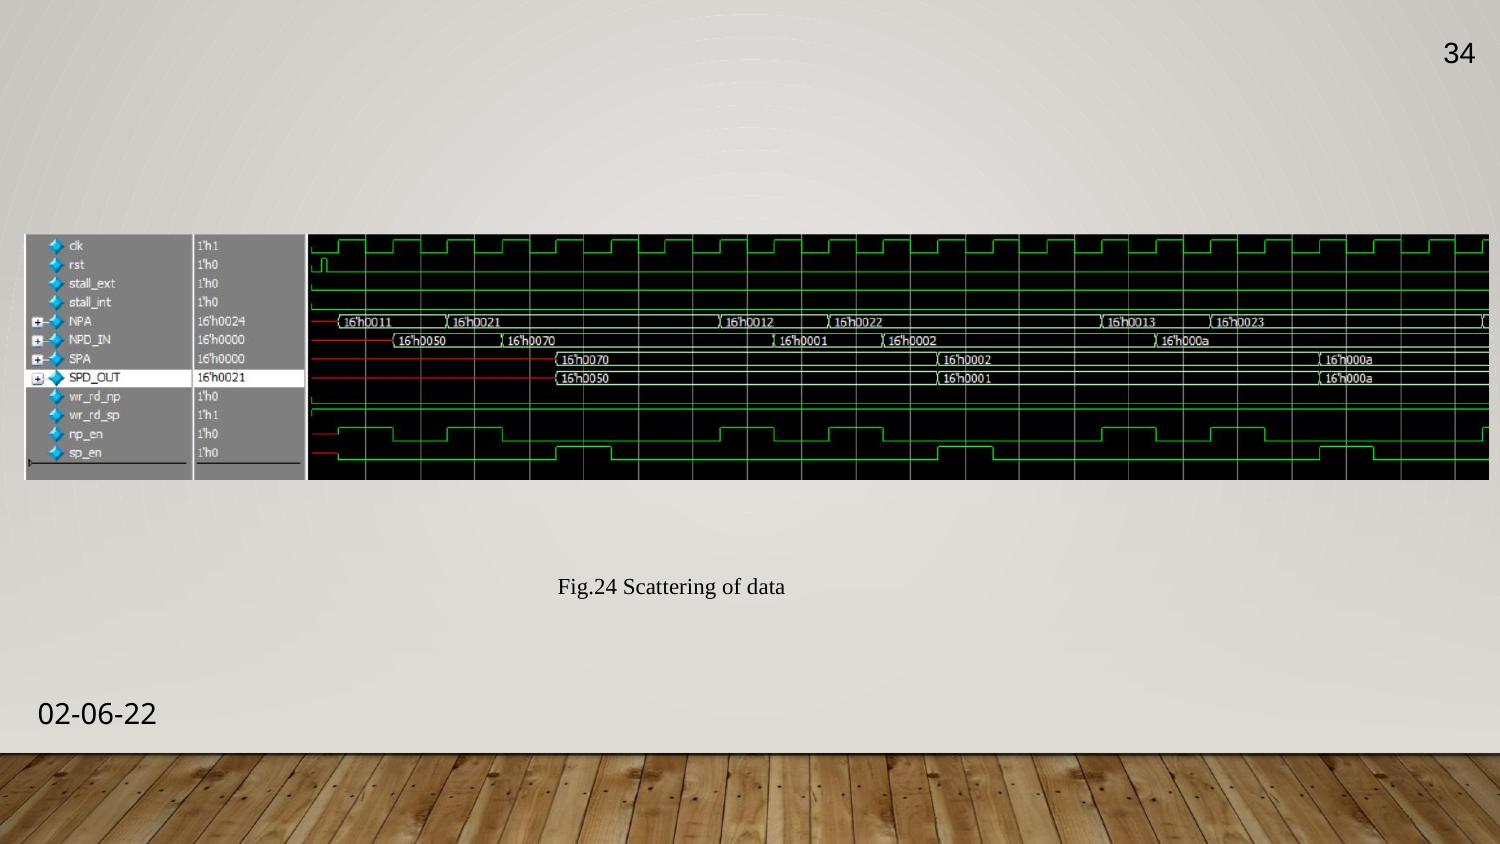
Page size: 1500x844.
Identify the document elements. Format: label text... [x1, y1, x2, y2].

text_box 34 [1428, 19, 1500, 85]
picture [0, 753, 1500, 844]
picture [24, 234, 1489, 480]
text_box Fig.24 Scattering of data [542, 557, 1035, 613]
